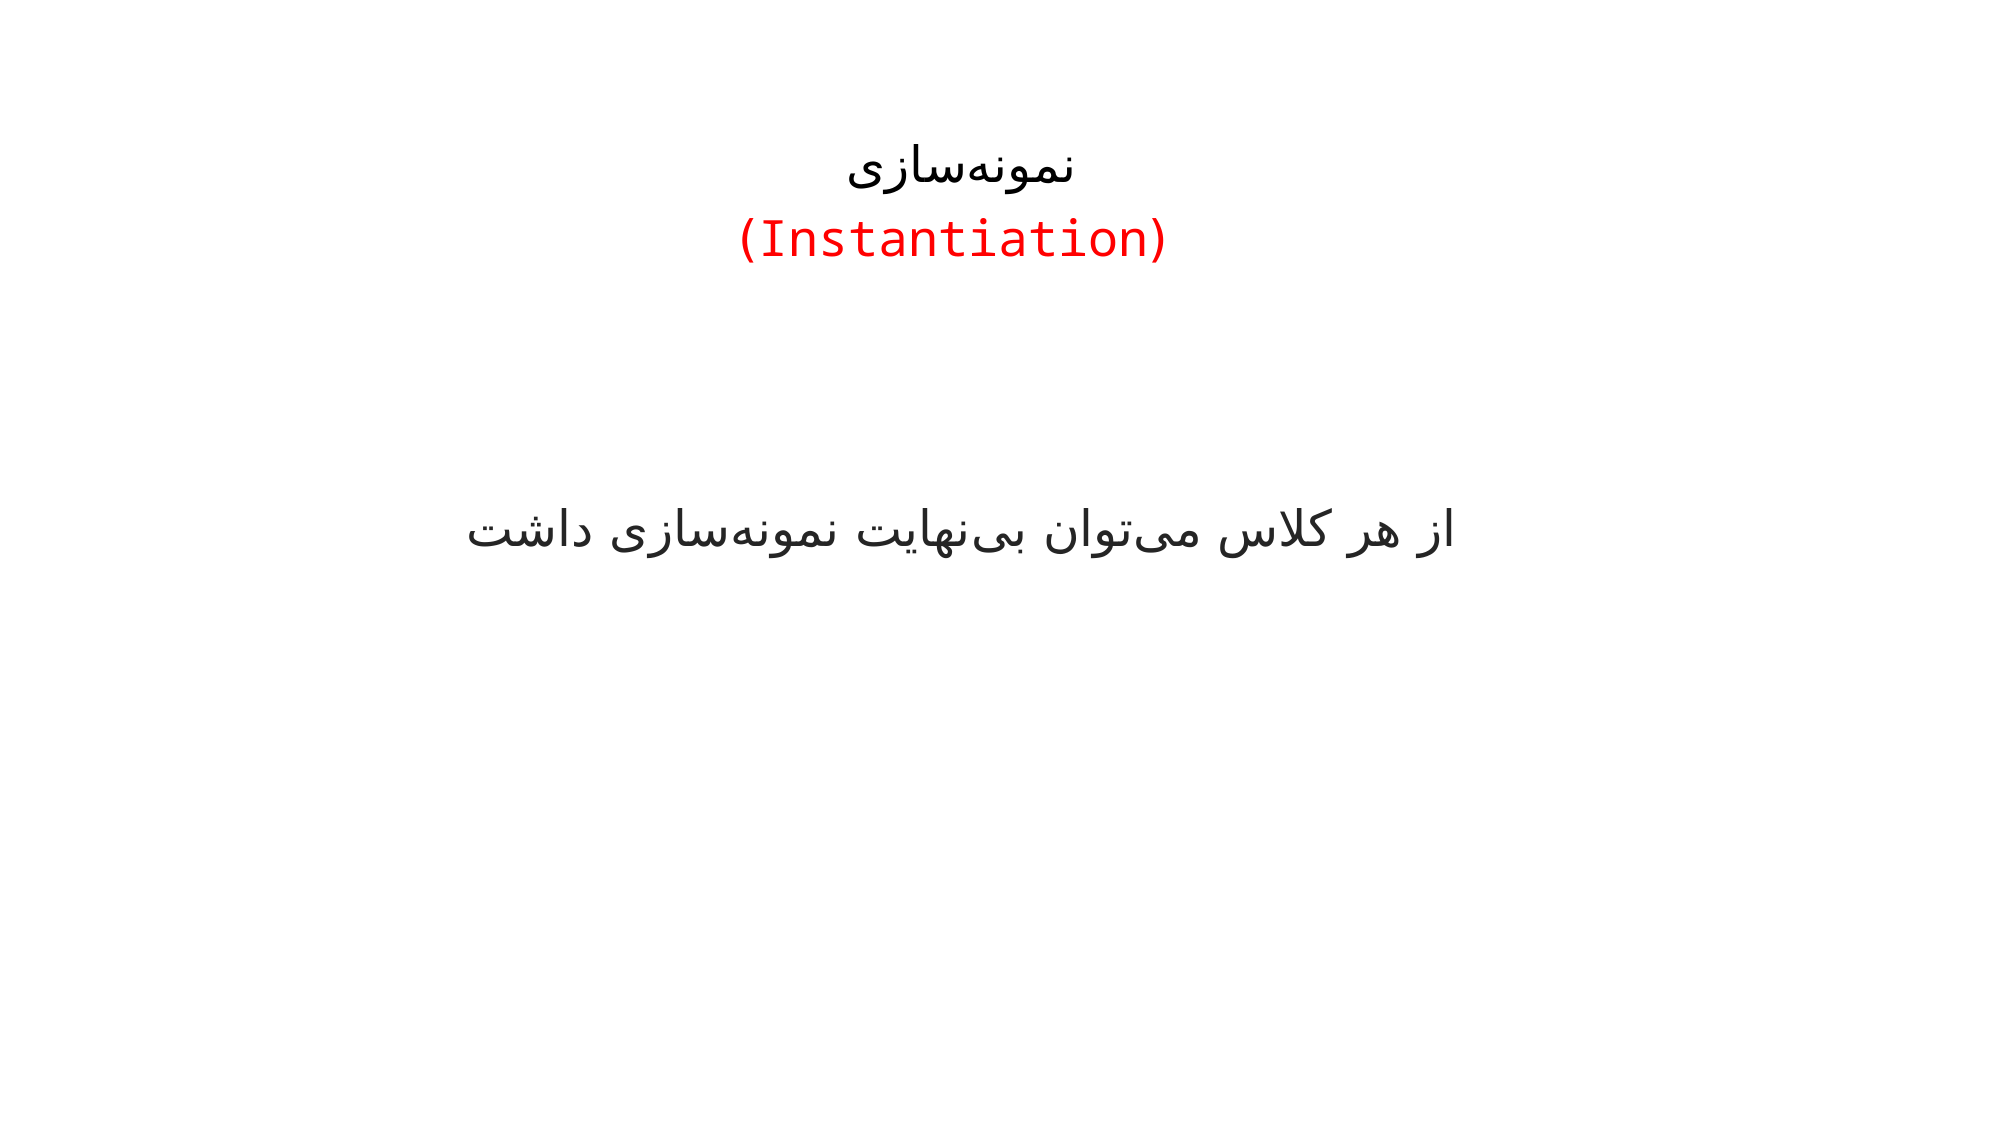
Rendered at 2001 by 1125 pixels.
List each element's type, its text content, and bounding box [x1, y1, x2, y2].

text_box از هر کلاس می‌توان بی‌نهایت نمونه‌سازی داشت [451, 489, 1472, 564]
subtitle نمونه‌سازی (Instantiation) [211, 131, 1712, 251]
